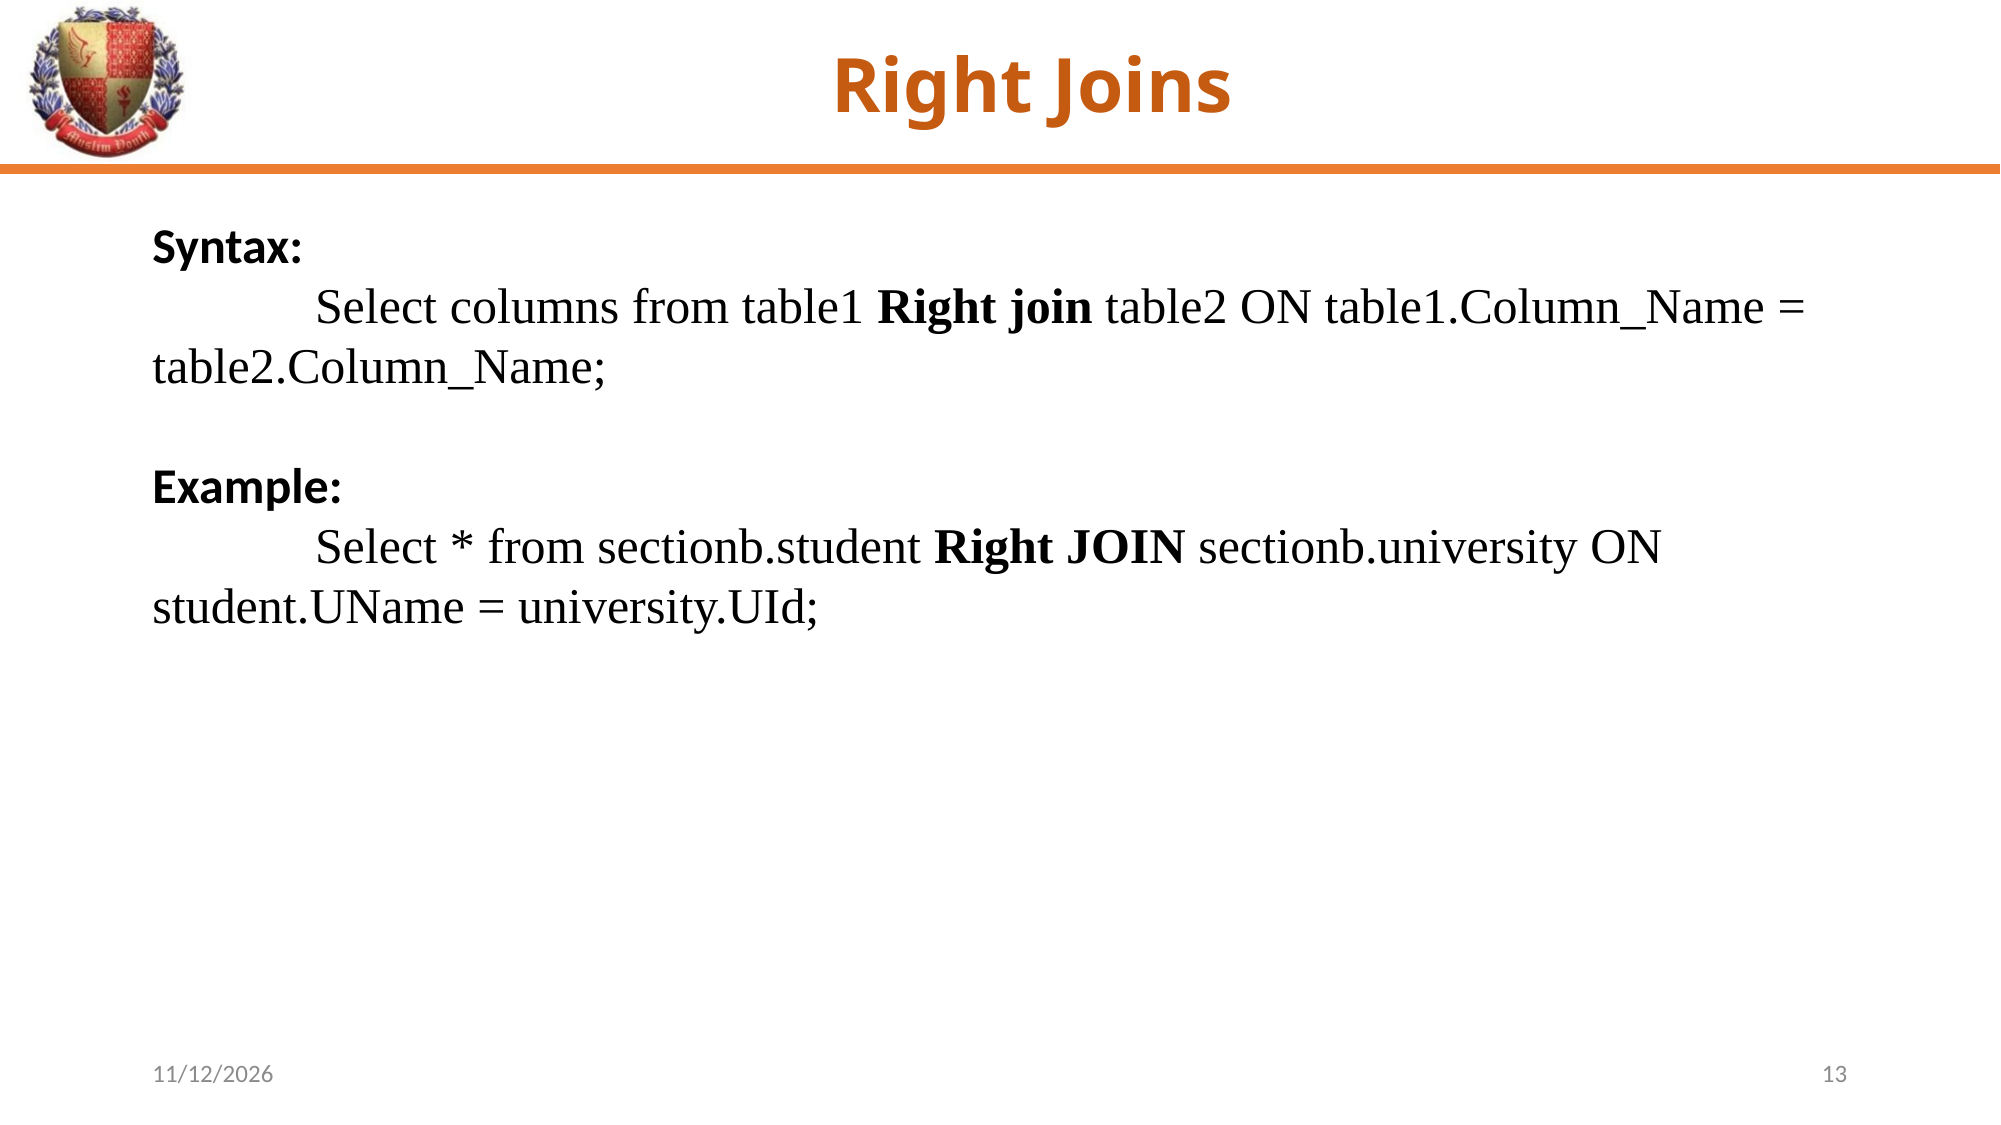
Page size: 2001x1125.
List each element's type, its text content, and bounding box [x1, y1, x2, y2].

title Right Joins [170, 22, 1896, 155]
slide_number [137, 1042, 588, 1103]
picture [19, 0, 192, 164]
slide_number 13 [1412, 1042, 1863, 1103]
list Syntax: Select columns from table1 Right join table2 ON table1.Column_Name = table2.Column_Name; Example: Select * from sectionb.student Right JOIN sectionb.university ON student.UName = university.UId; [137, 205, 1863, 1020]
